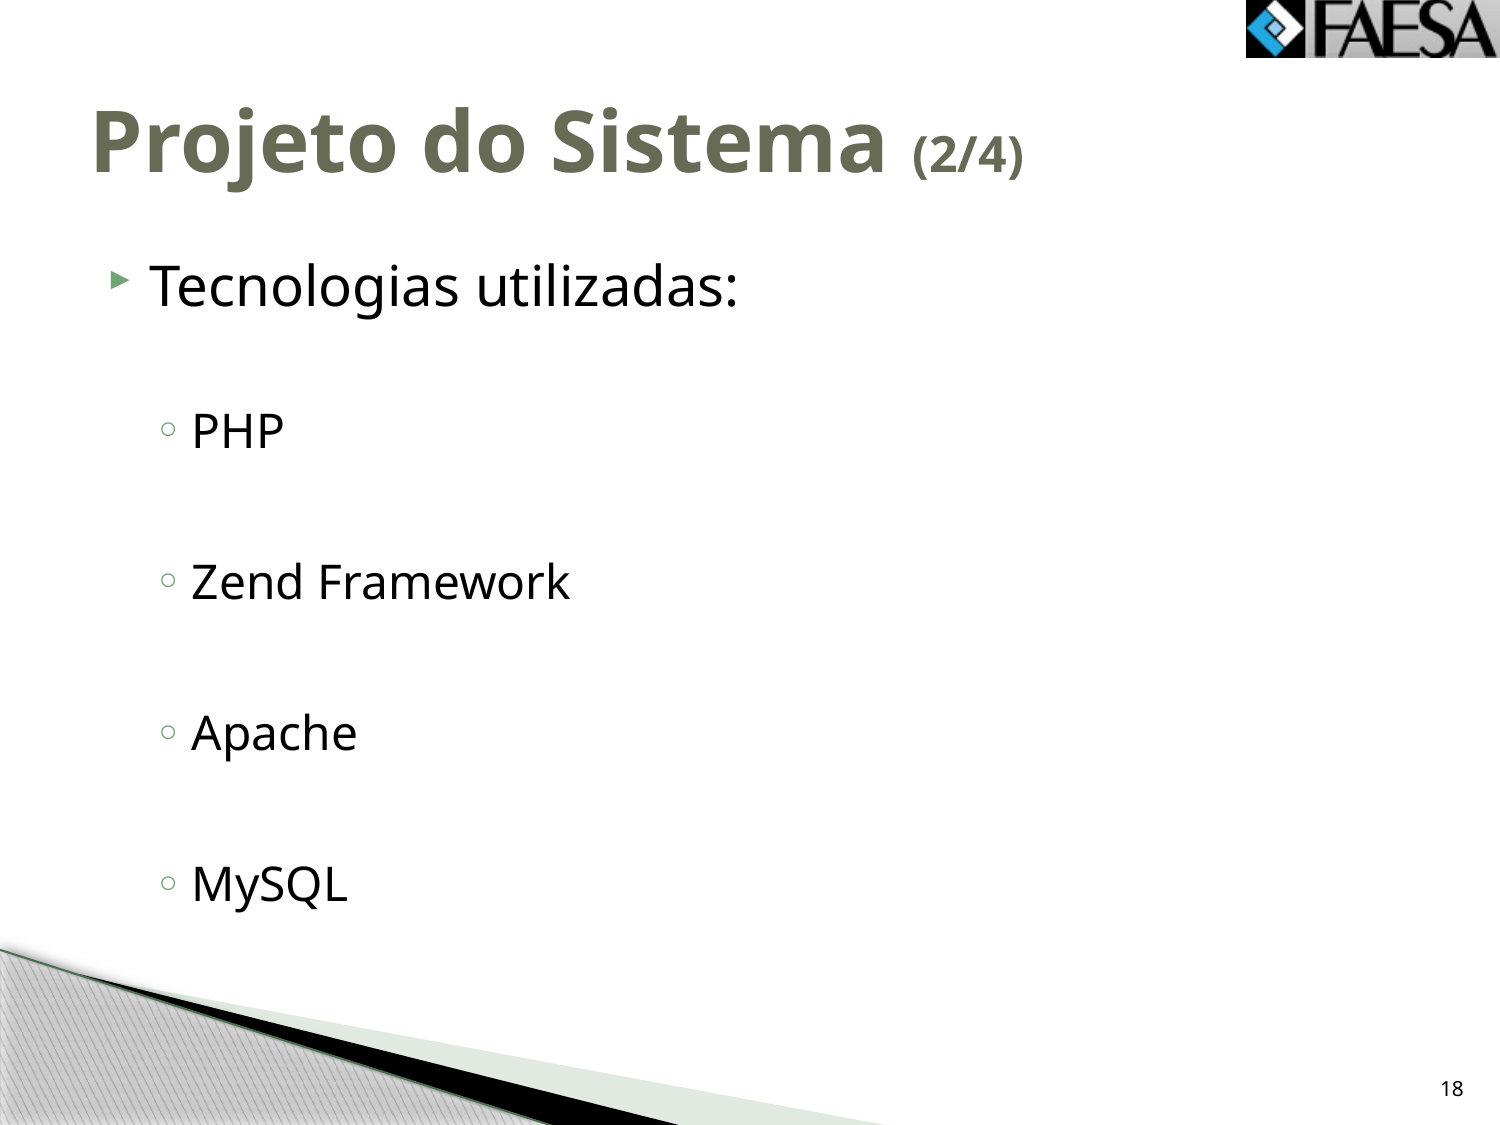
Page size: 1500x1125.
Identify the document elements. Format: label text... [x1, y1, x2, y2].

list Tecnologias utilizadas: PHP Zend Framework Apache MySQL [75, 243, 1425, 986]
title Projeto do Sistema (2/4) [75, 45, 1425, 233]
picture [1246, 0, 1500, 58]
slide_number 18 [1418, 1051, 1479, 1112]
